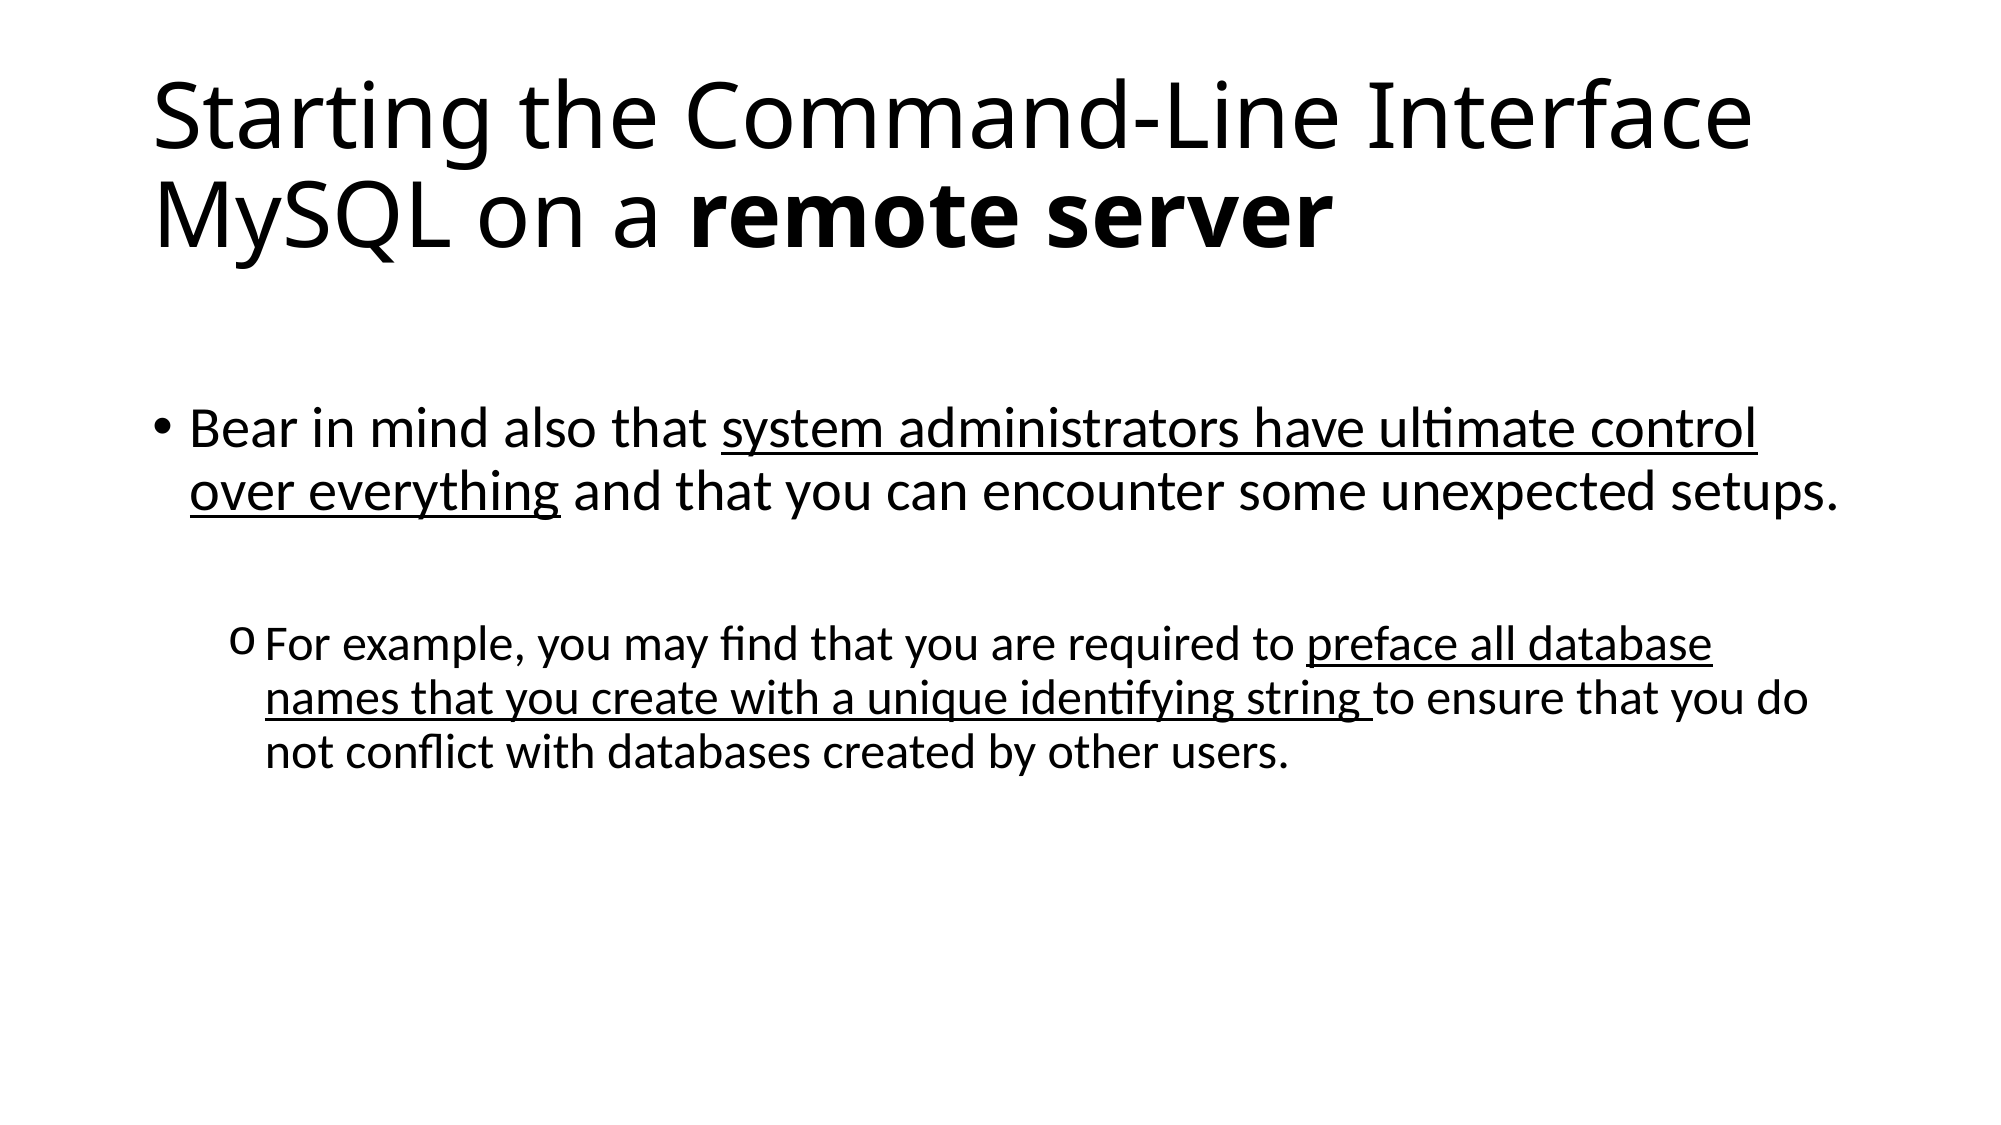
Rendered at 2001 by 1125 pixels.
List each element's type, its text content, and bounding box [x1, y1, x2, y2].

title Starting the Command-Line Interface MySQL on a remote server [137, 59, 1863, 278]
list Bear in mind also that system administrators have ultimate control over everything and that you can encounter some unexpected setups. For example, you may find that you are required to preface all database names that you create with a unique identifying string to ensure that you do not conflict with databases created by other users. [137, 299, 1863, 1014]
